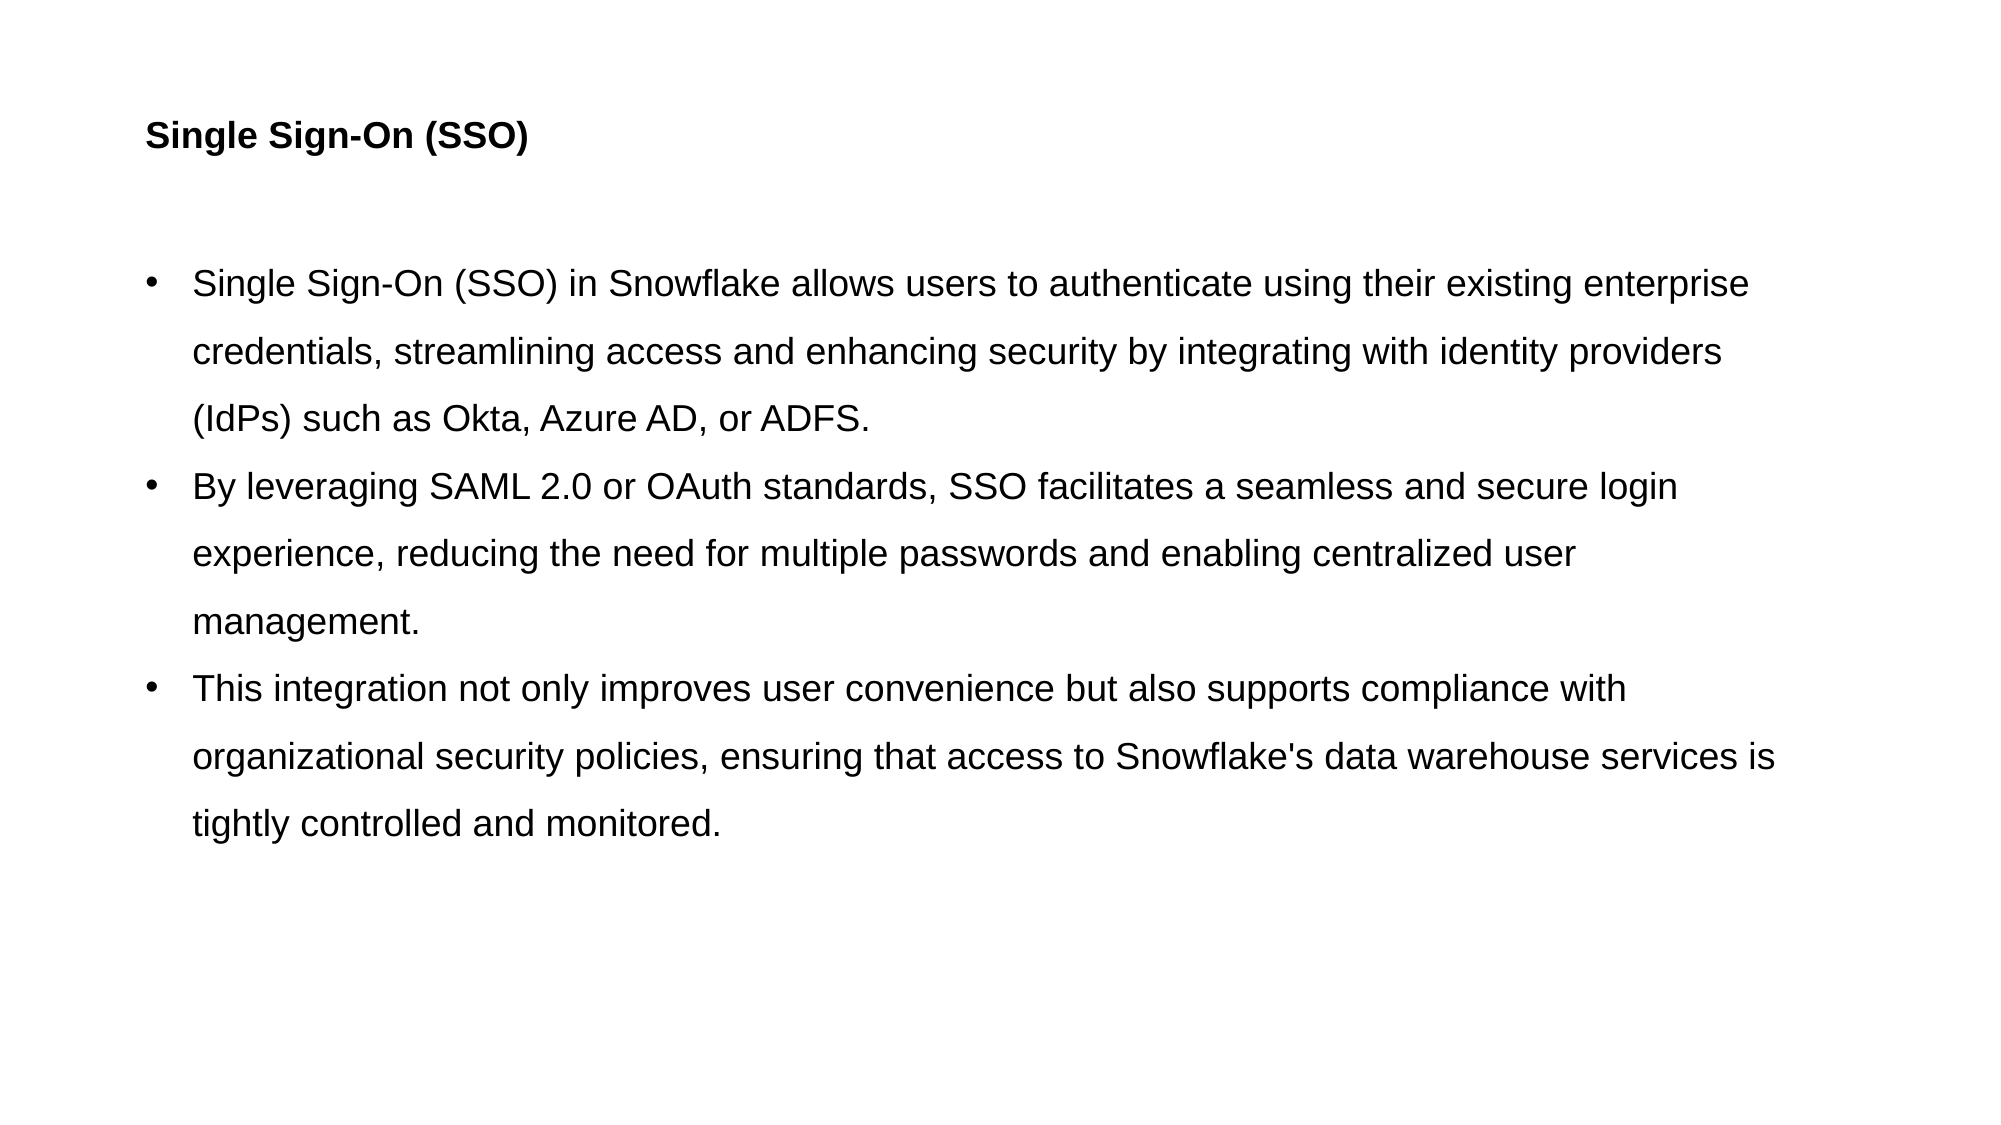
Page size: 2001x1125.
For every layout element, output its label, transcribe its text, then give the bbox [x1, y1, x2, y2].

text_box Single Sign-On (SSO) in Snowflake allows users to authenticate using their existing enterprise credentials, streamlining access and enhancing security by integrating with identity providers (IdPs) such as Okta, Azure AD, or ADFS. By leveraging SAML 2.0 or OAuth standards, SSO facilitates a seamless and secure login experience, reducing the need for multiple passwords and enabling centralized user management. This integration not only improves user convenience but also supports compliance with organizational security policies, ensuring that access to Snowflake's data warehouse services is tightly controlled and monitored. [130, 229, 1821, 852]
text_box Single Sign-On (SSO) [130, 103, 1131, 164]
